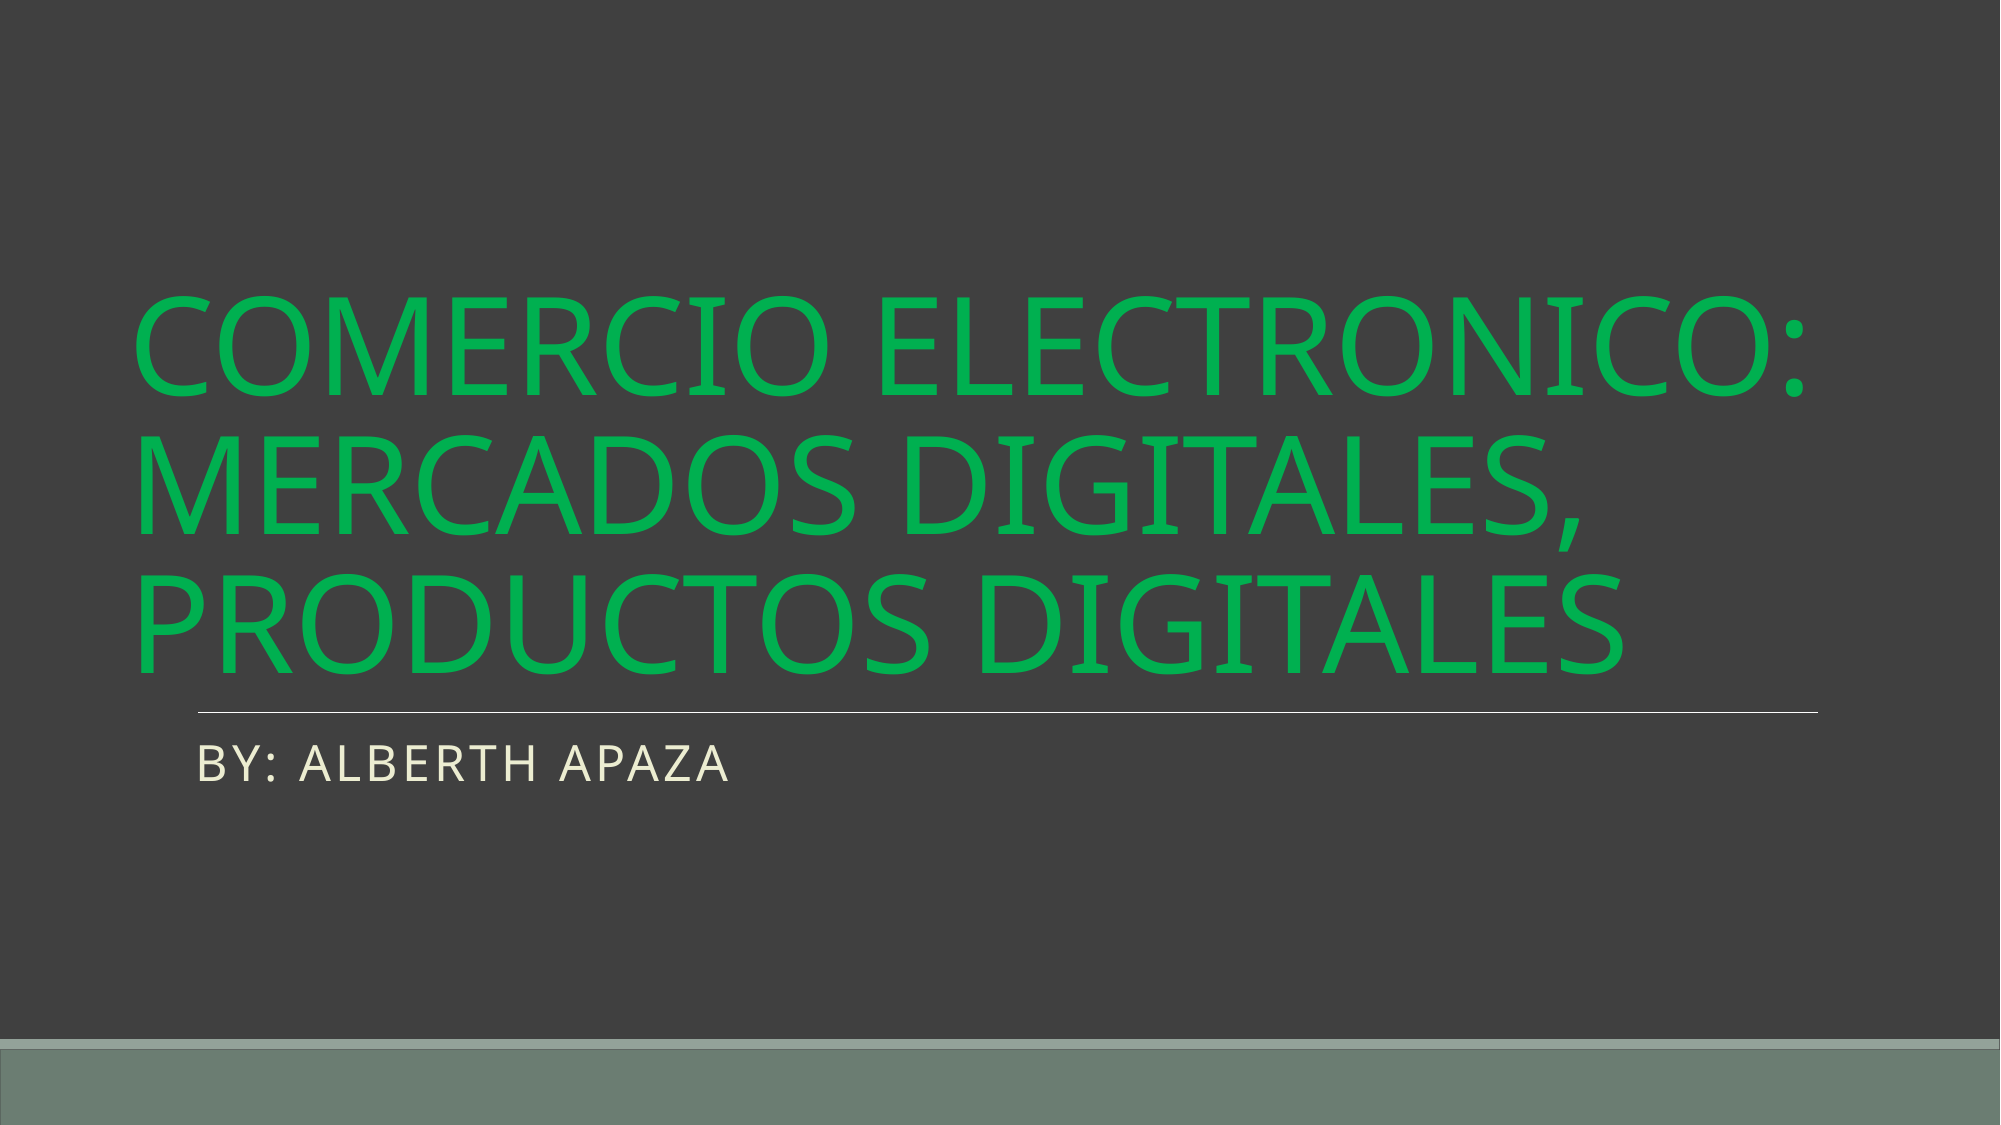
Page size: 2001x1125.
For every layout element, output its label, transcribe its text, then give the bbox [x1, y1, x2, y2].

subtitle BY: ALBERTH APAZA [180, 730, 1831, 919]
title COMERCIO ELECTRONICO: MERCADOS DIGITALES, PRODUCTOS DIGITALES [113, 0, 1830, 710]
